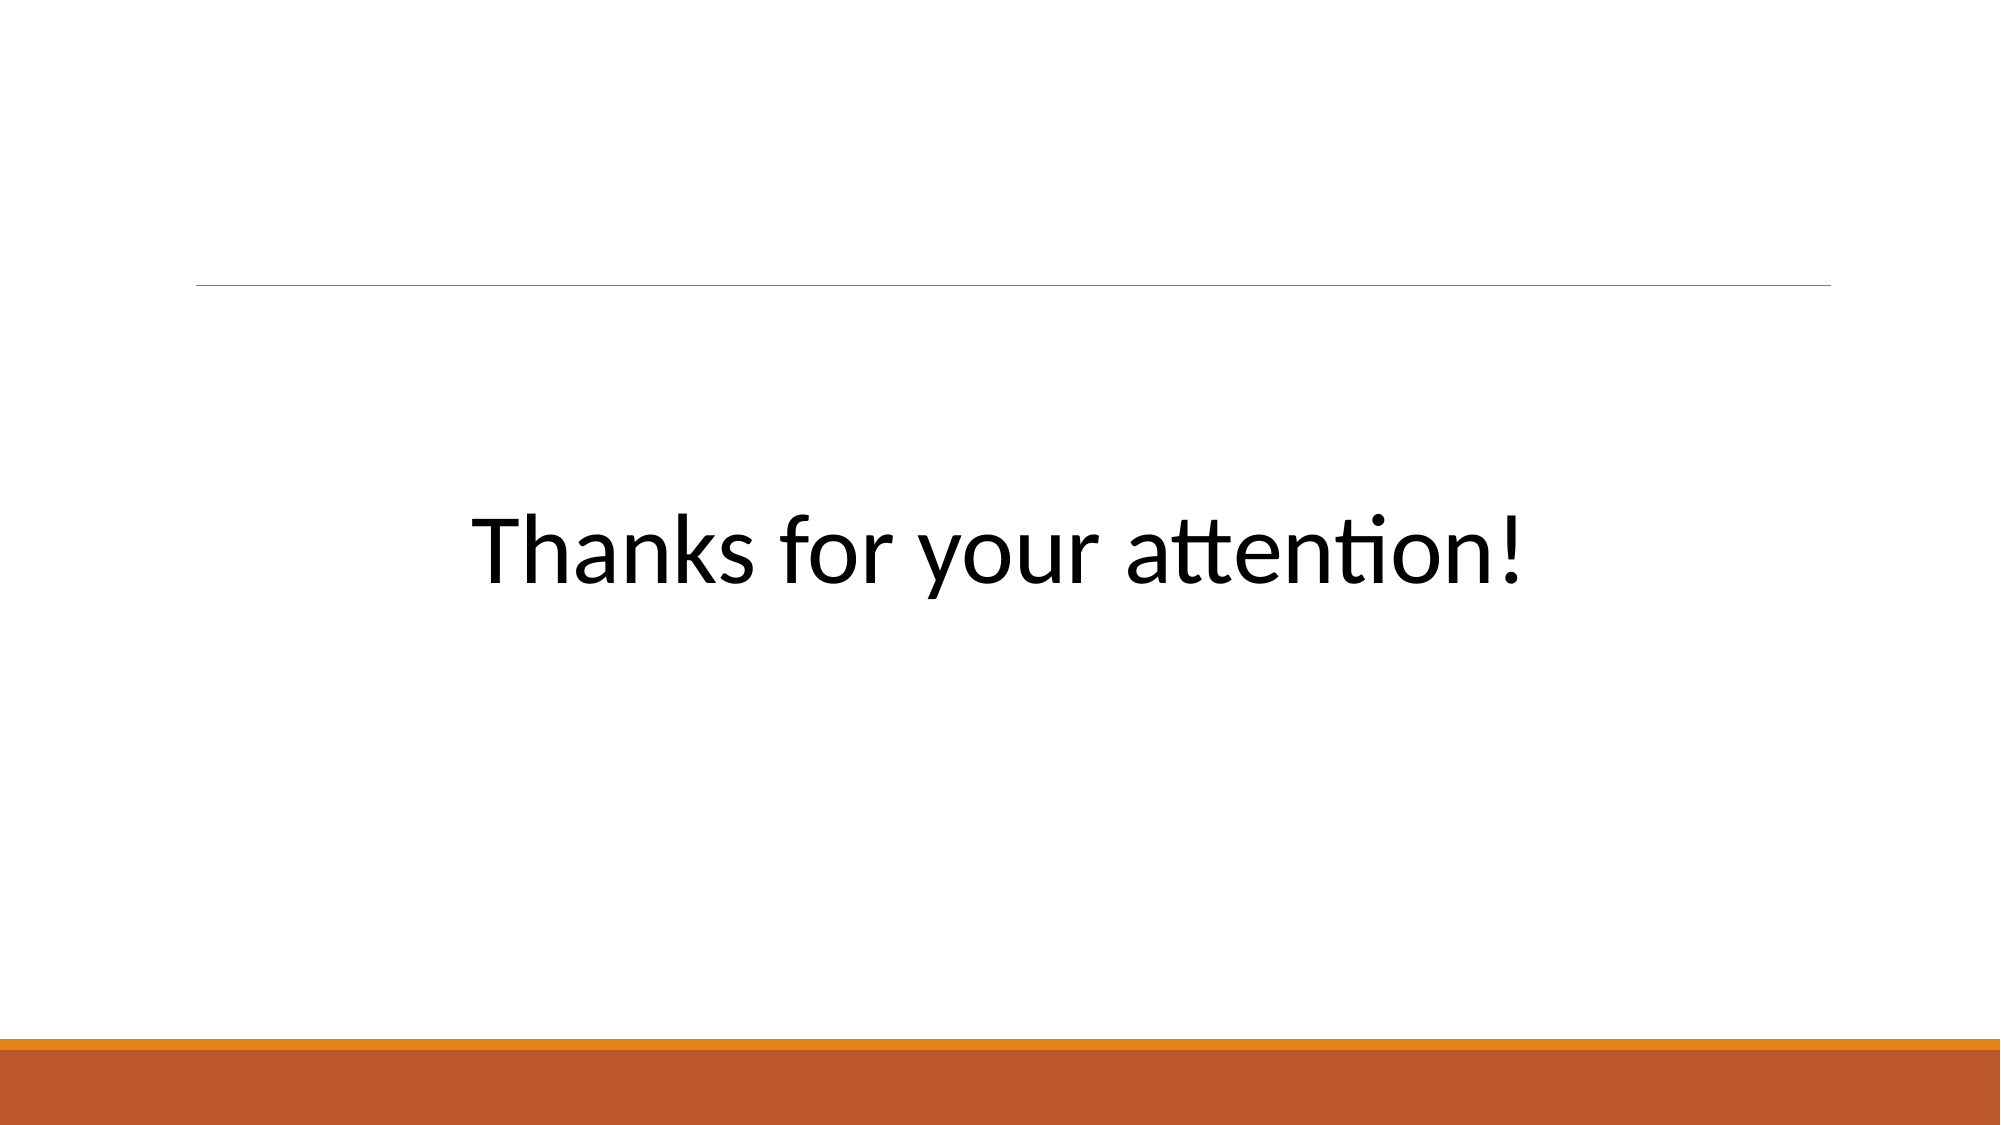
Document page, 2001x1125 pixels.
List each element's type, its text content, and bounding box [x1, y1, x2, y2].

text_box Thanks for your attention! [456, 476, 1544, 611]
